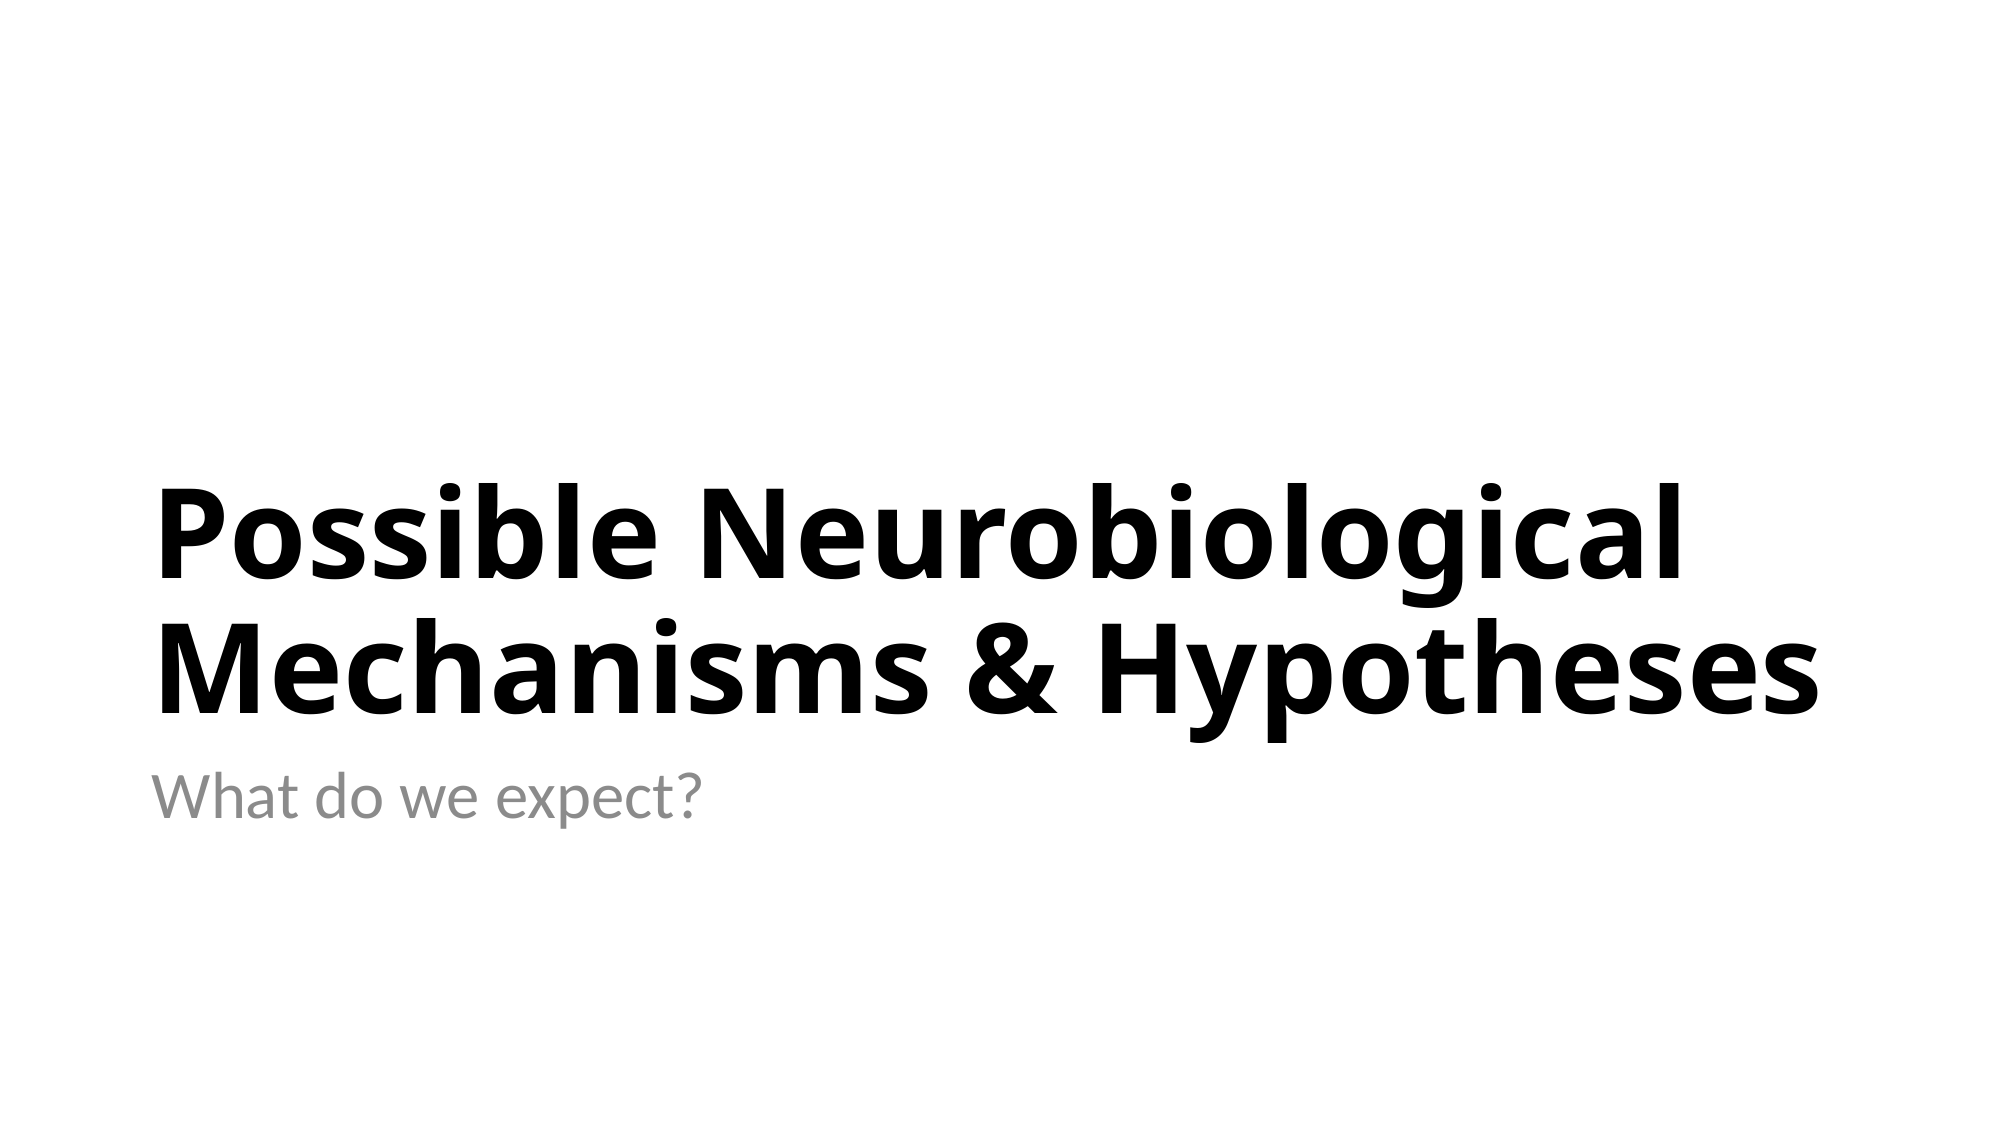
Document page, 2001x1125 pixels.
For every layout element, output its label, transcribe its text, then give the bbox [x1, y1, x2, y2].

list What do we expect? [136, 752, 1862, 999]
title Possible Neurobiological Mechanisms & Hypotheses [136, 280, 1862, 749]
